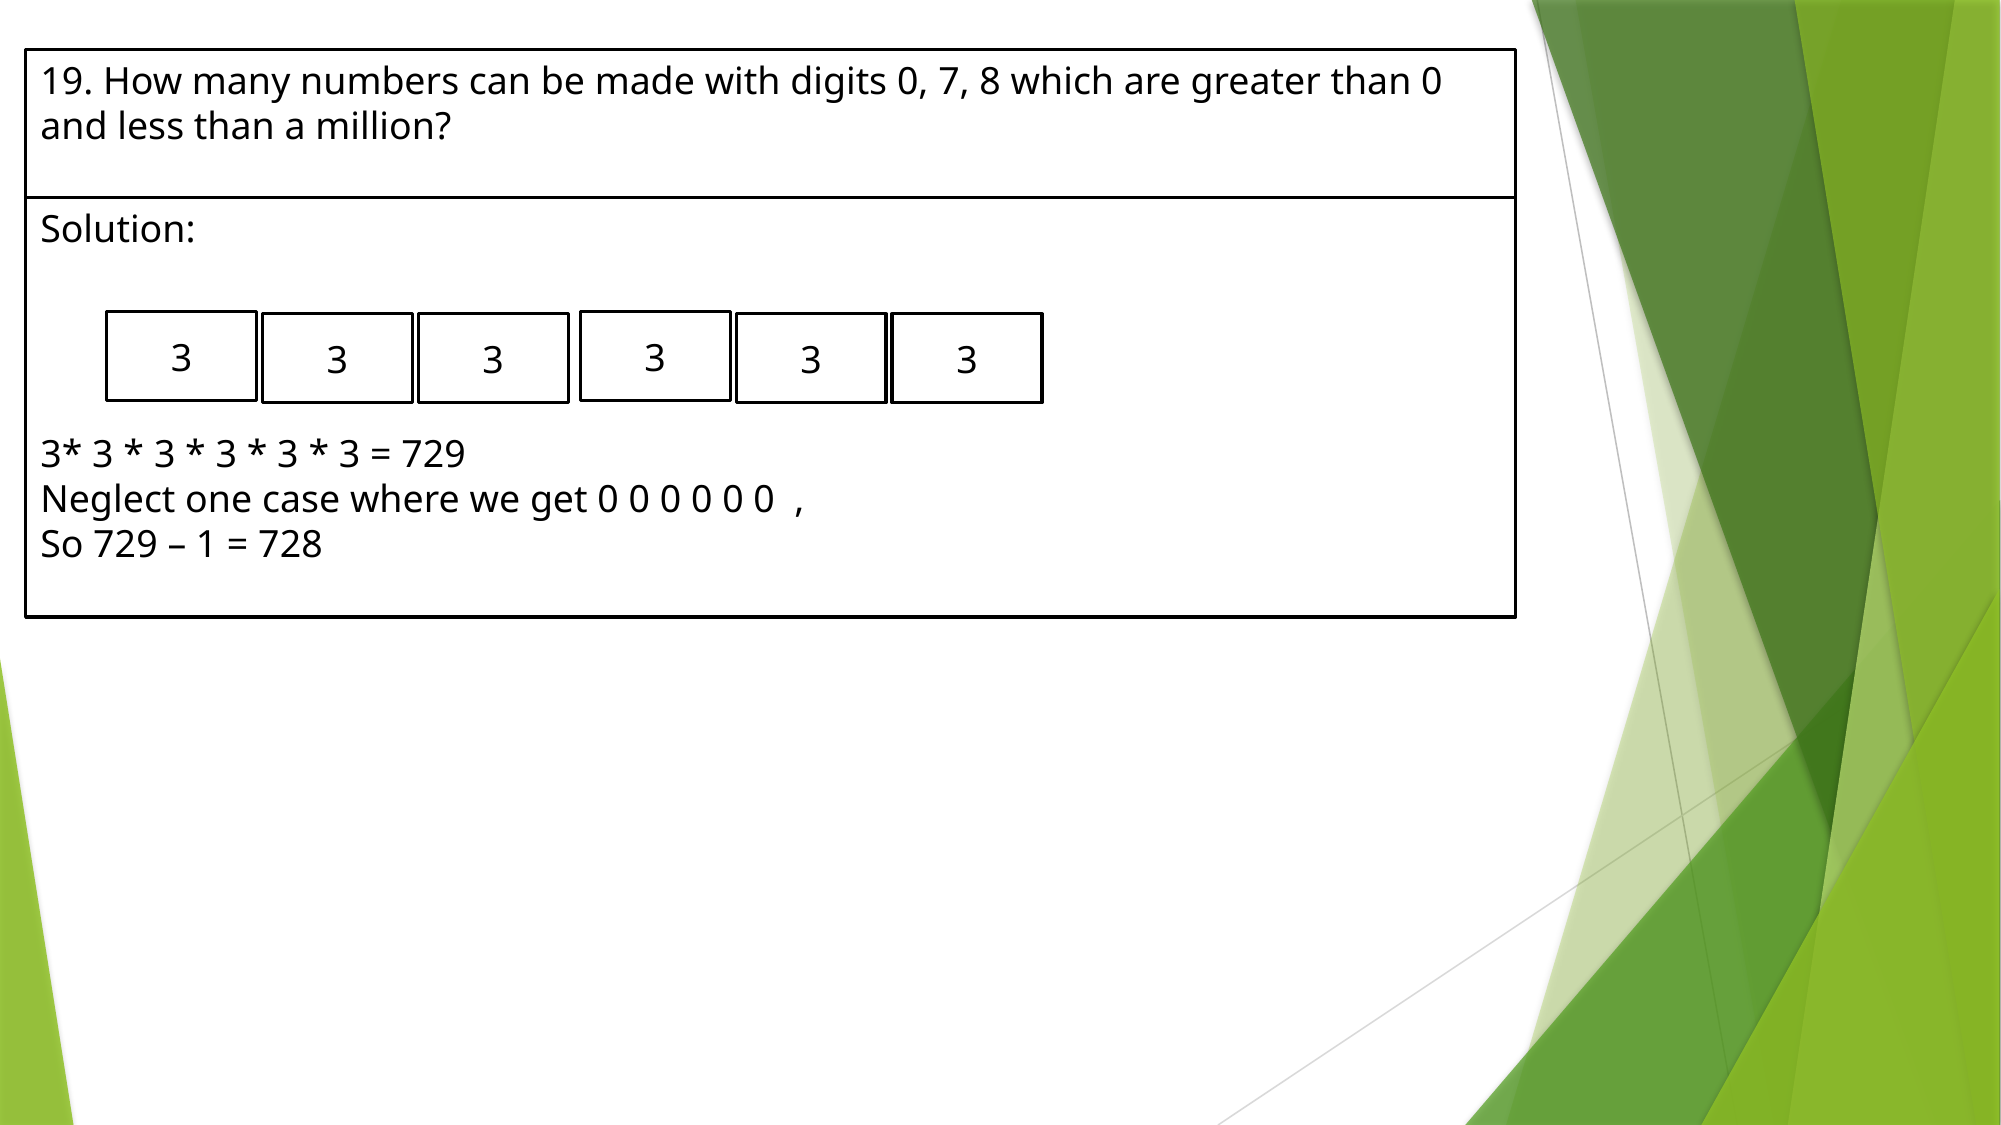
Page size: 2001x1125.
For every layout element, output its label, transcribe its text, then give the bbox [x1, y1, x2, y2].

text_box 3 [735, 312, 888, 404]
text_box 3 [417, 312, 570, 404]
text_box 3 [579, 310, 732, 402]
text_box 3 [105, 310, 258, 402]
text_box 3 [261, 312, 414, 404]
text_box Solution: 3* 3 * 3 * 3 * 3 * 3 = 729 Neglect one case where we get 0 0 0 0 0 0 , So 729 – 1 = 728 [24, 196, 1517, 619]
text_box 19. How many numbers can be made with digits 0, 7, 8 which are greater than 0 and less than a million? [24, 48, 1517, 196]
text_box 3 [890, 312, 1044, 404]
